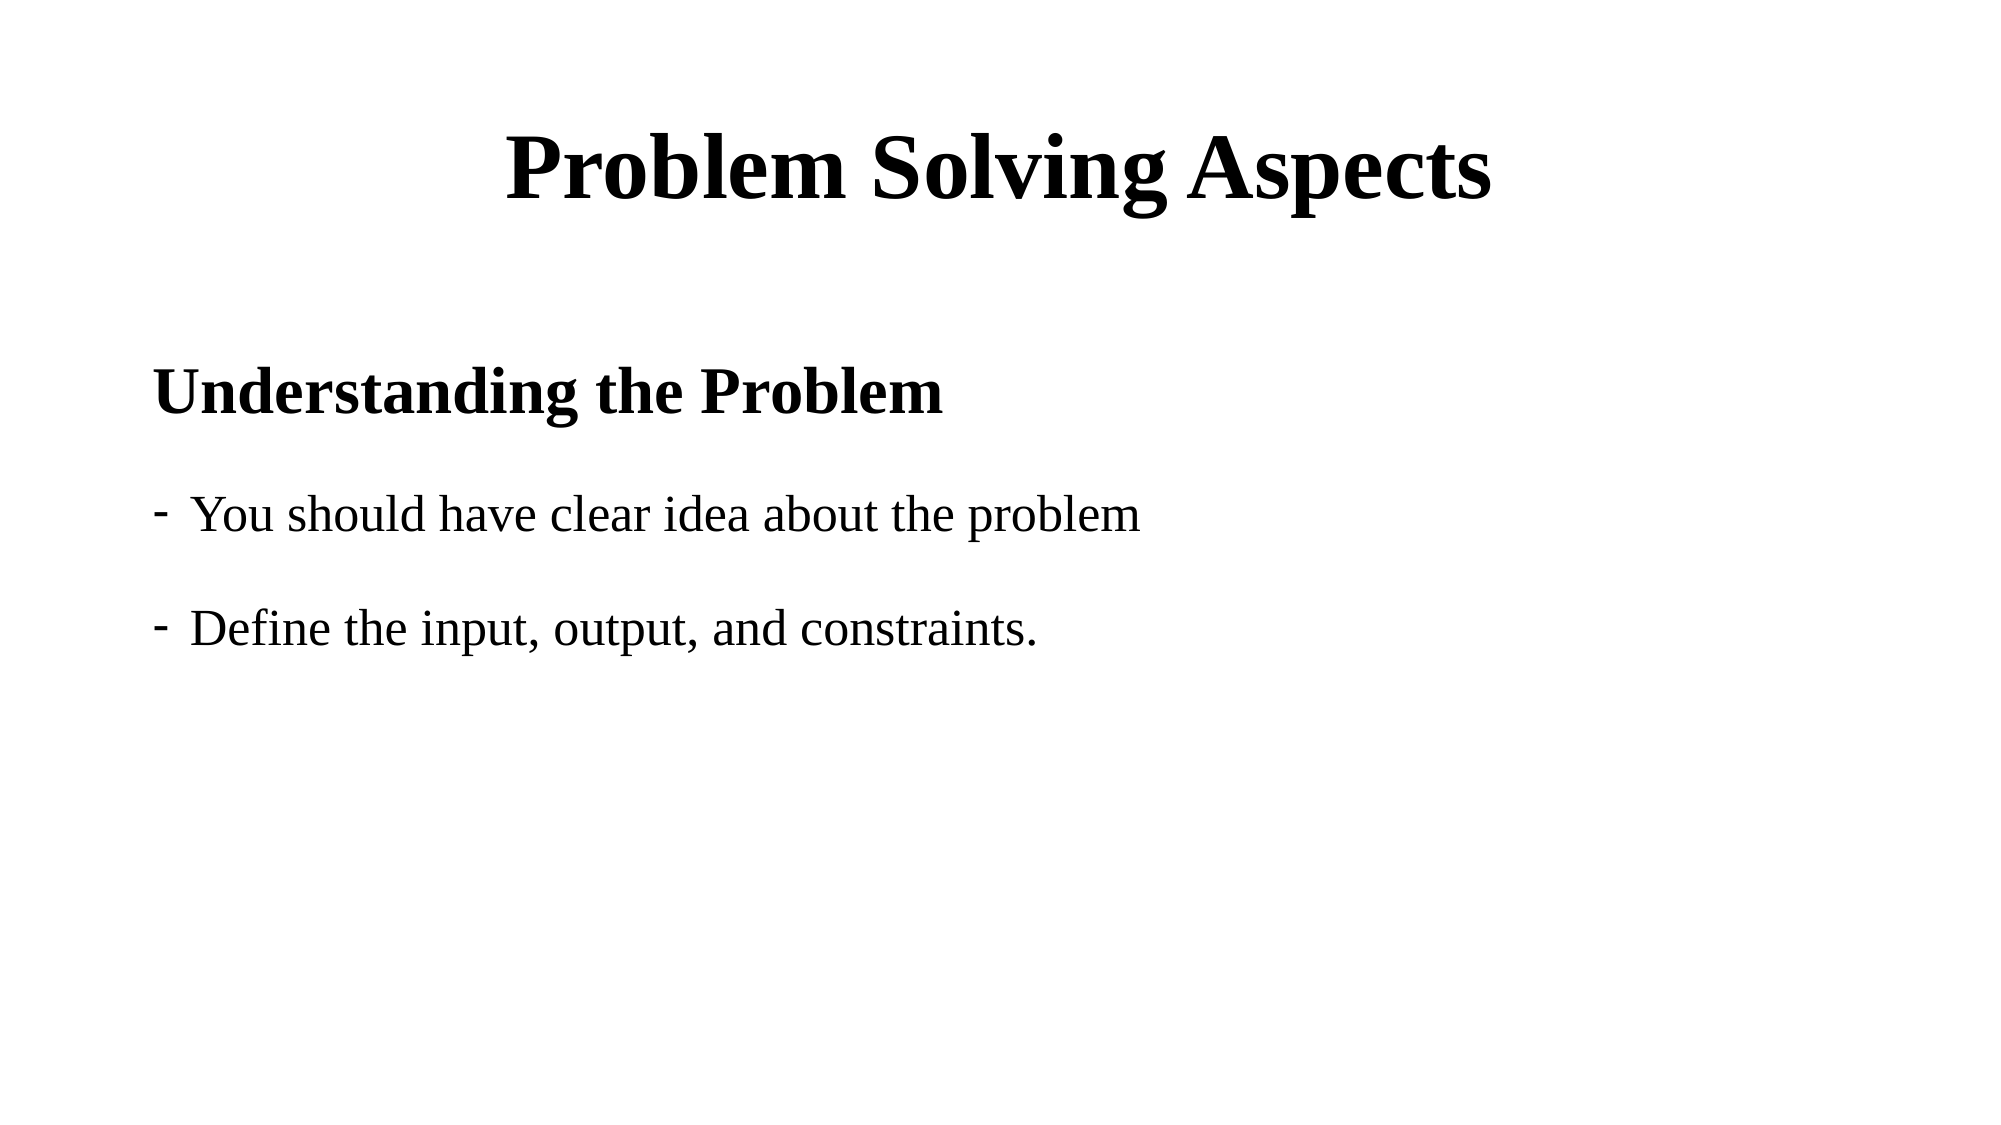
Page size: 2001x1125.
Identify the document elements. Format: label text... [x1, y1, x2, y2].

list Understanding the Problem You should have clear idea about the problem Define the input, output, and constraints. [137, 299, 1863, 1014]
title Problem Solving Aspects [137, 59, 1863, 278]
